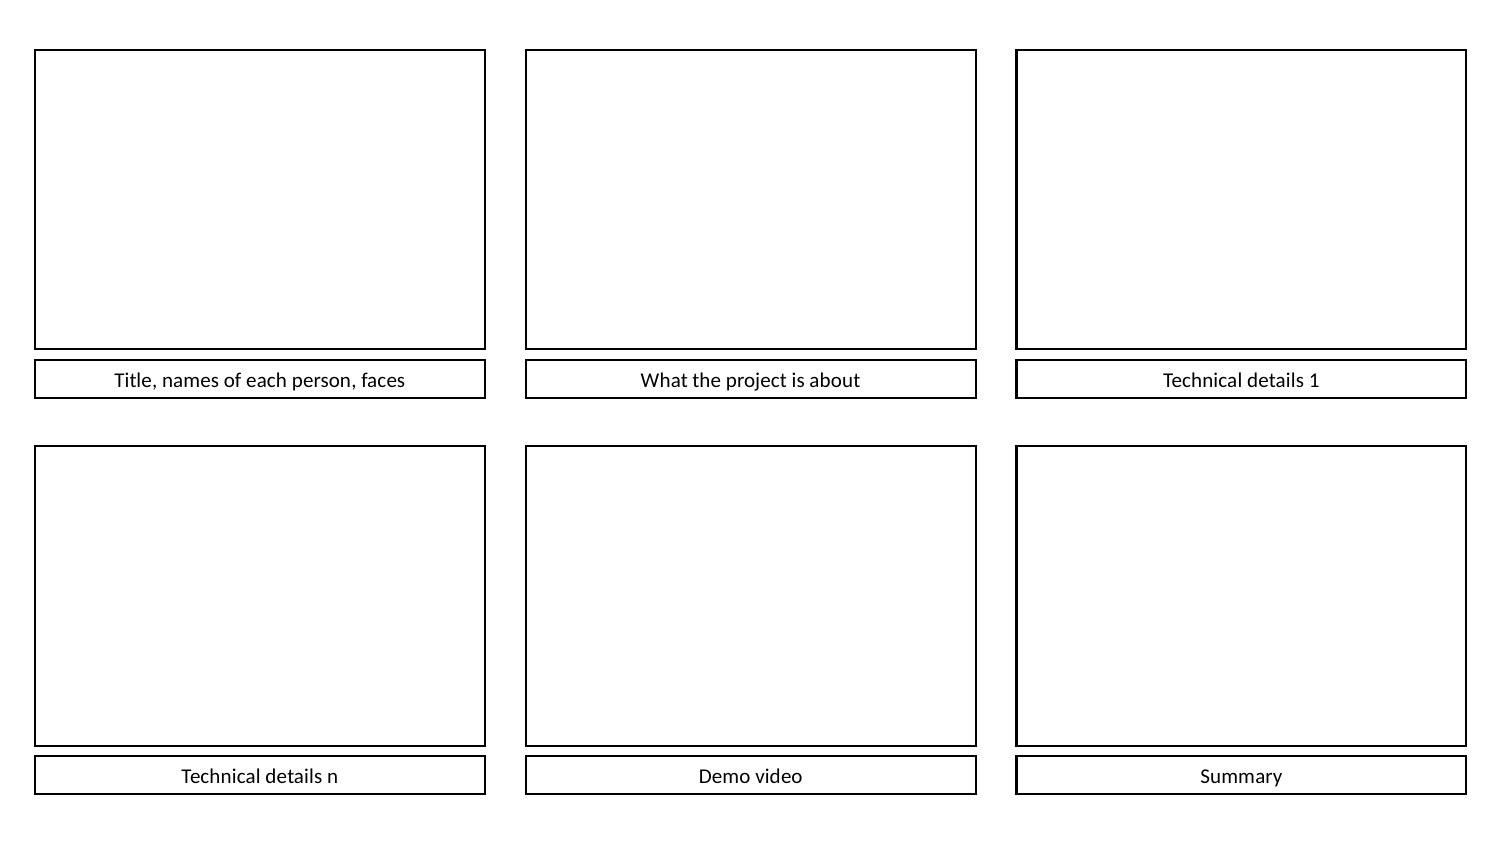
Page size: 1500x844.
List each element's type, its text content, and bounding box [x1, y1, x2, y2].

text_box Technical details 1 [1015, 359, 1467, 399]
text_box What the project is about [525, 359, 977, 399]
text_box Title, names of each person, faces [34, 359, 486, 399]
text_box [1015, 49, 1467, 350]
text_box [525, 445, 977, 747]
text_box [1015, 445, 1467, 747]
text_box Demo video [525, 755, 977, 795]
text_box [34, 49, 486, 350]
text_box [34, 445, 486, 747]
text_box [525, 49, 977, 350]
text_box Summary [1015, 755, 1467, 795]
text_box Technical details n [34, 755, 486, 795]
